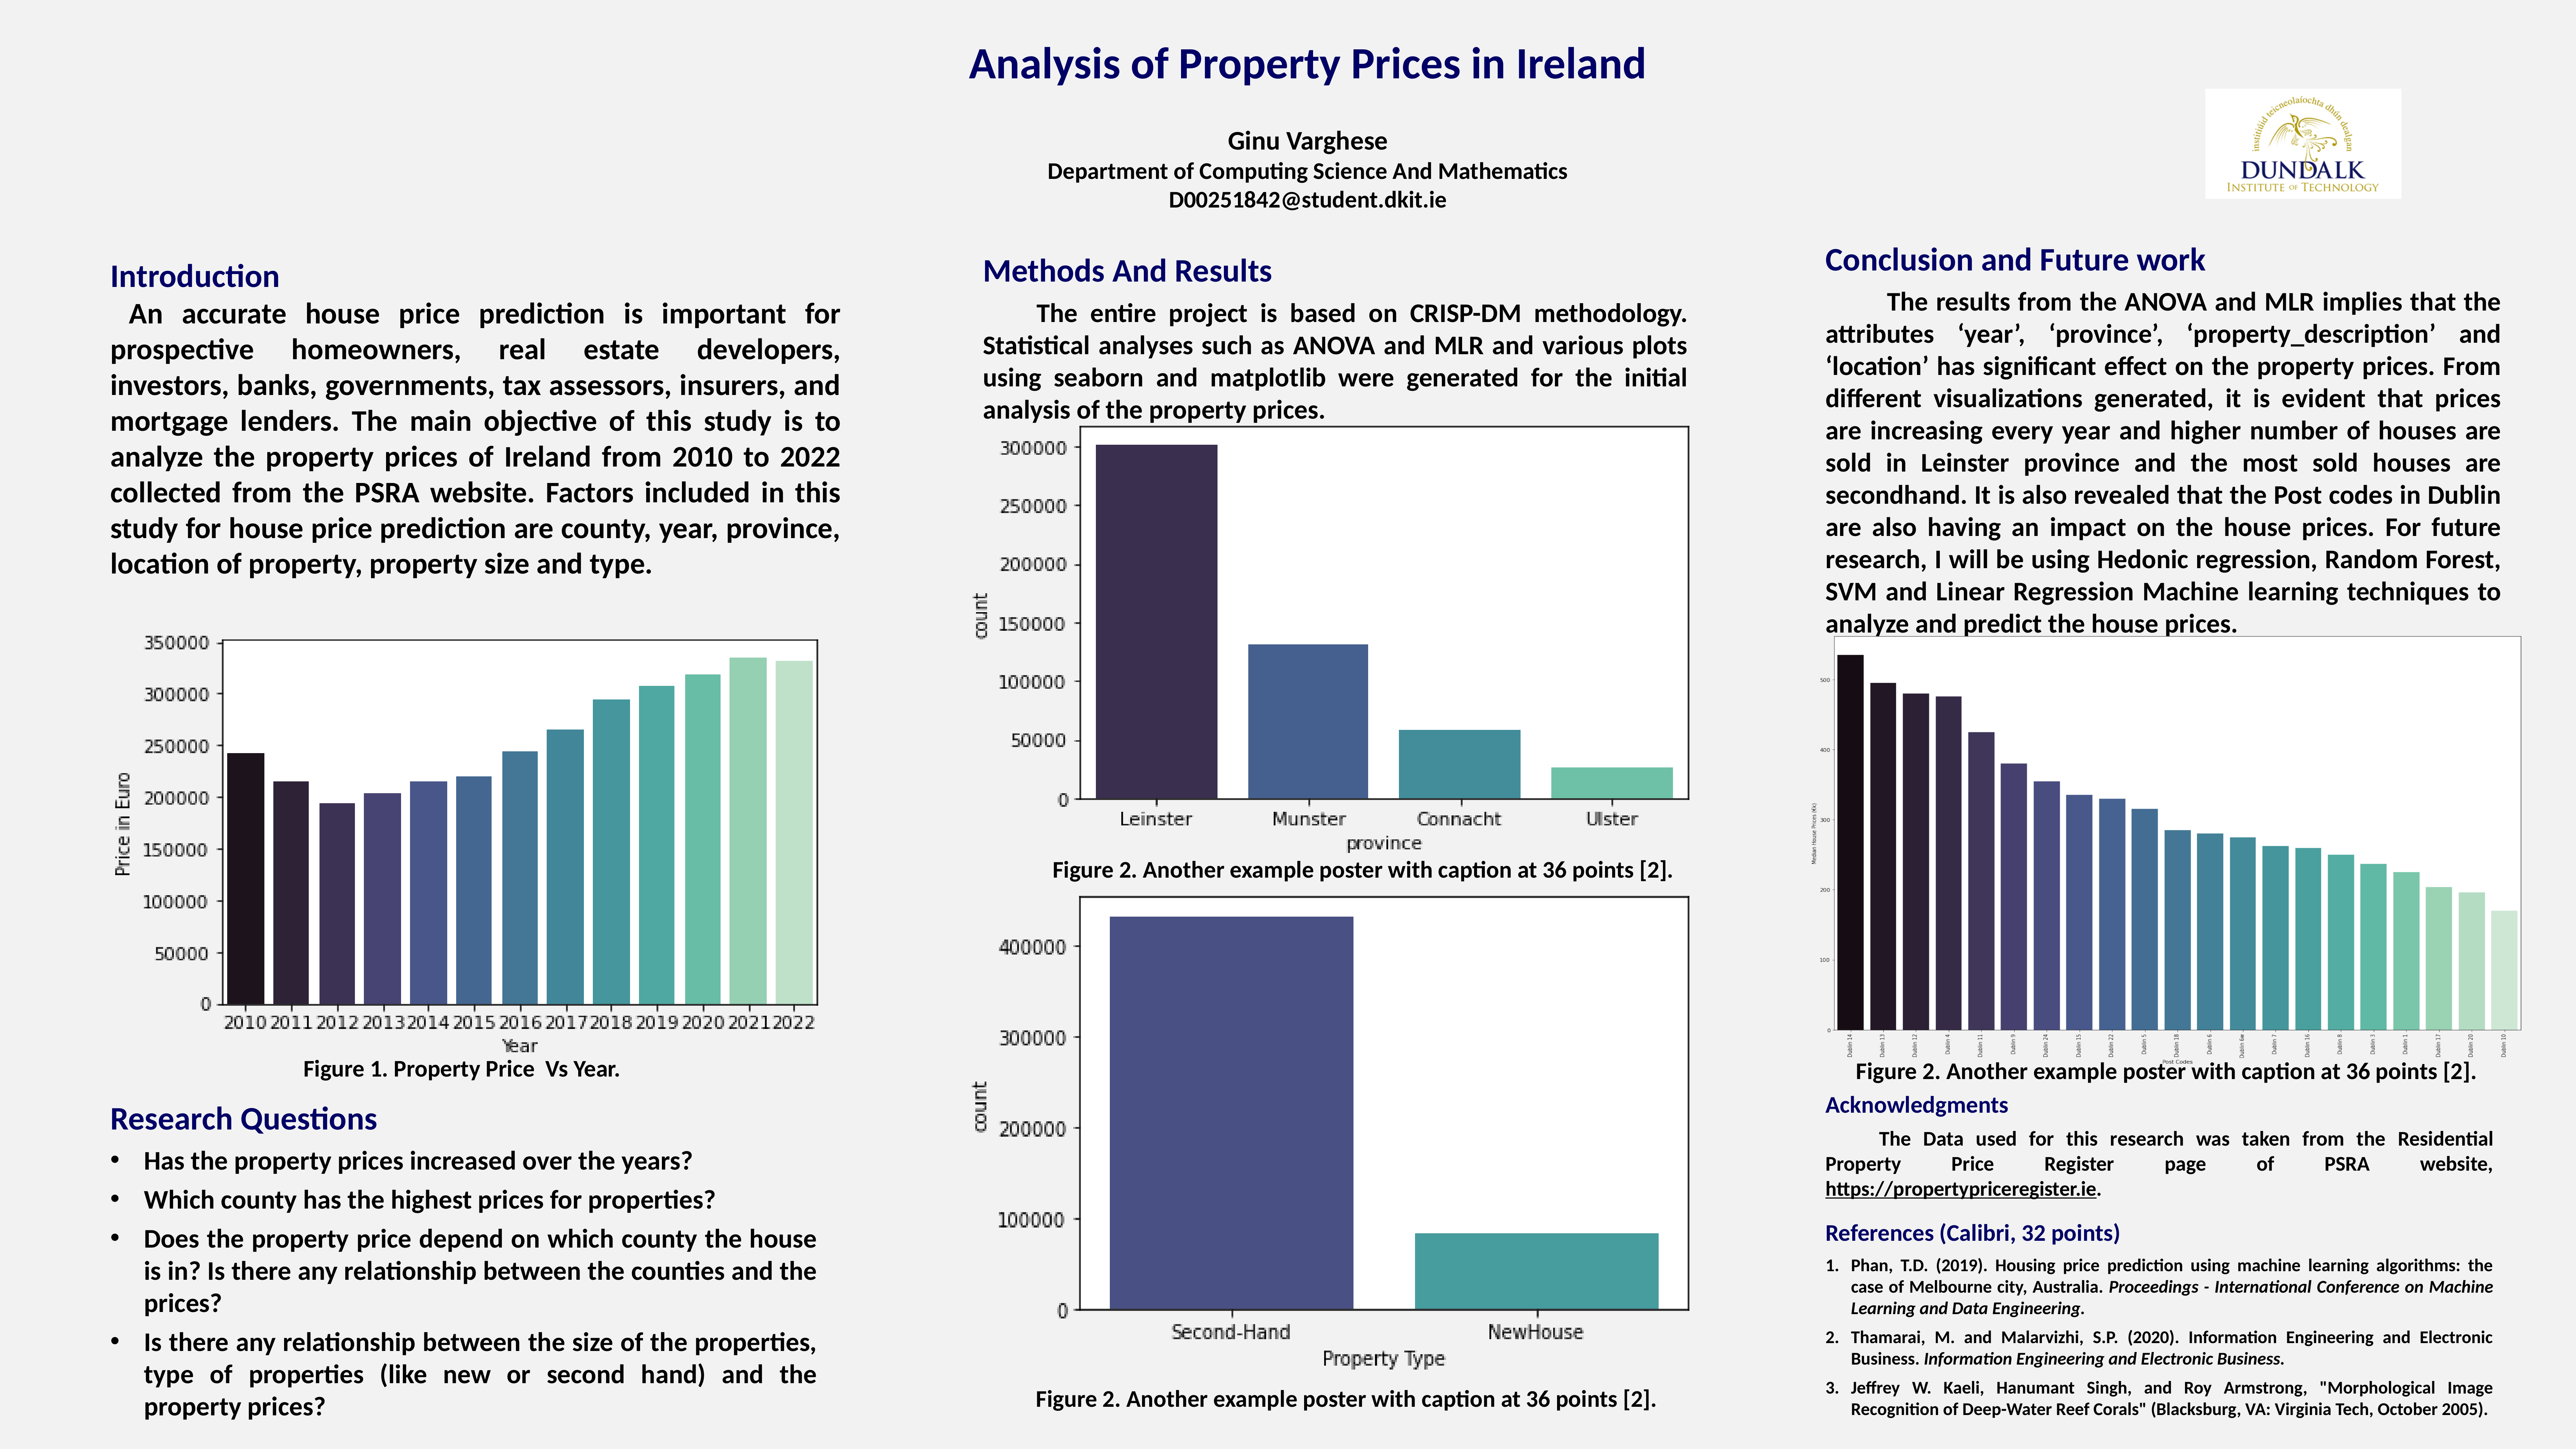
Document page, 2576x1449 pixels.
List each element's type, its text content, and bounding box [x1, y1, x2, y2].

picture [2205, 88, 2401, 199]
text_box Methods And Results The entire project is based on CRISP-DM methodology. Statistical analyses such as ANOVA and MLR and various plots using seaborn and matplotlib were generated for the initial analysis of the property prices. [960, 247, 1700, 415]
picture [959, 885, 1701, 1381]
picture [1807, 633, 2525, 1068]
picture [105, 624, 829, 1068]
text_box Analysis of Property Prices in Ireland [415, 11, 2201, 110]
text_box References (Calibri, 32 points) Phan, T.D. (2019). Housing price prediction using machine learning algorithms: the case of Melbourne city, Australia. Proceedings - International Conference on Machine Learning and Data Engineering. Thamarai, M. and Malarvizhi, S.P. (2020). Information Engineering and Electronic Business. Information Engineering and Electronic Business. Jeffrey W. Kaeli, Hanumant Singh, and Roy Armstrong, "Morphological Image Recognition of Deep-Water Reef Corals" (Blacksburg, VA: Virginia Tech, October 2005). [1814, 1215, 2516, 1441]
picture [960, 416, 1701, 864]
text_box Ginu Varghese Department of Computing Science And Mathematics D00251842@student.dkit.ie [742, 121, 1874, 215]
text_box Figure 2. Another example poster with caption at 36 points [2]. [999, 1384, 1701, 1414]
text_box Figure 1. Property Price Vs Year. [114, 1070, 816, 1084]
text_box Acknowledgments The Data used for this research was taken from the Residential Property Price Register page of PSRA website, https://propertypriceregister.ie. [1814, 1087, 2516, 1202]
text_box Figure 2. Another example poster with caption at 36 points [2]. [1015, 852, 1717, 885]
text_box Figure 2. Another example poster with caption at 36 points [2]. [1818, 1070, 2521, 1087]
text_box Conclusion and Future work The results from the ANOVA and MLR implies that the attributes ‘year’, ‘province’, ‘property_description’ and ‘location’ has significant effect on the property prices. From different visualizations generated, it is evident that prices are increasing every year and higher number of houses are sold in Leinster province and the most sold houses are secondhand. It is also revealed that the Post codes in Dublin are also having an impact on the house prices. For future research, I will be using Hedonic regression, Random Forest, SVM and Linear Regression Machine learning techniques to analyze and predict the house prices. [1814, 236, 2525, 633]
text_box Introduction An accurate house price prediction is important for prospective homeowners, real estate developers, investors, banks, governments, tax assessors, insurers, and mortgage lenders. The main objective of this study is to analyze the property prices of Ireland from 2010 to 2022 collected from the PSRA website. Factors included in this study for house price prediction are county, year, province, location of property, property size and type. [88, 252, 853, 582]
text_box Research Questions Has the property prices increased over the years? Which county has the highest prices for properties? Does the property price depend on which county the house is in? Is there any relationship between the counties and the prices? Is there any relationship between the size of the properties, type of properties (like new or second hand) and the property prices? [88, 1094, 829, 1423]
